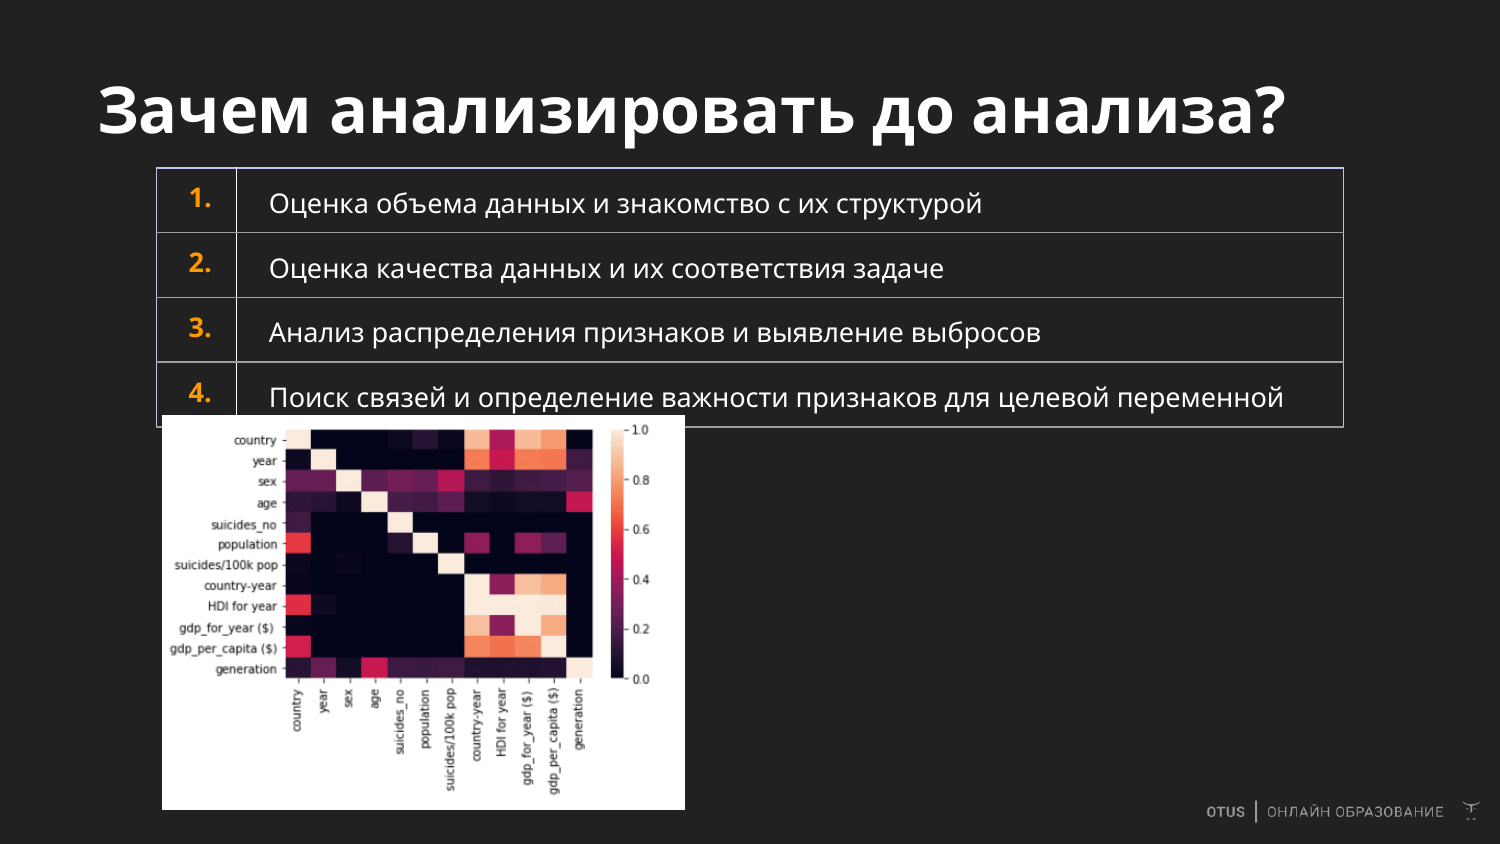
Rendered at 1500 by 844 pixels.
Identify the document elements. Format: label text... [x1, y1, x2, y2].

table_header Оценка объема данных и знакомство с их структурой [237, 169, 1343, 232]
table_cell Анализ распределения признаков и выявление выбросов [237, 298, 1343, 361]
table_cell 3. [157, 298, 236, 361]
table_cell 4. [157, 363, 236, 420]
table_header 1. [157, 169, 236, 232]
picture [0, 0, 1500, 844]
table_cell Поиск связей и определение важности признаков для целевой переменной [237, 363, 1343, 426]
table_cell Оценка качества данных и их соответствия задаче [237, 233, 1343, 297]
title Зачем анализировать до анализа? [82, 54, 1480, 234]
table_cell 2. [157, 233, 236, 297]
